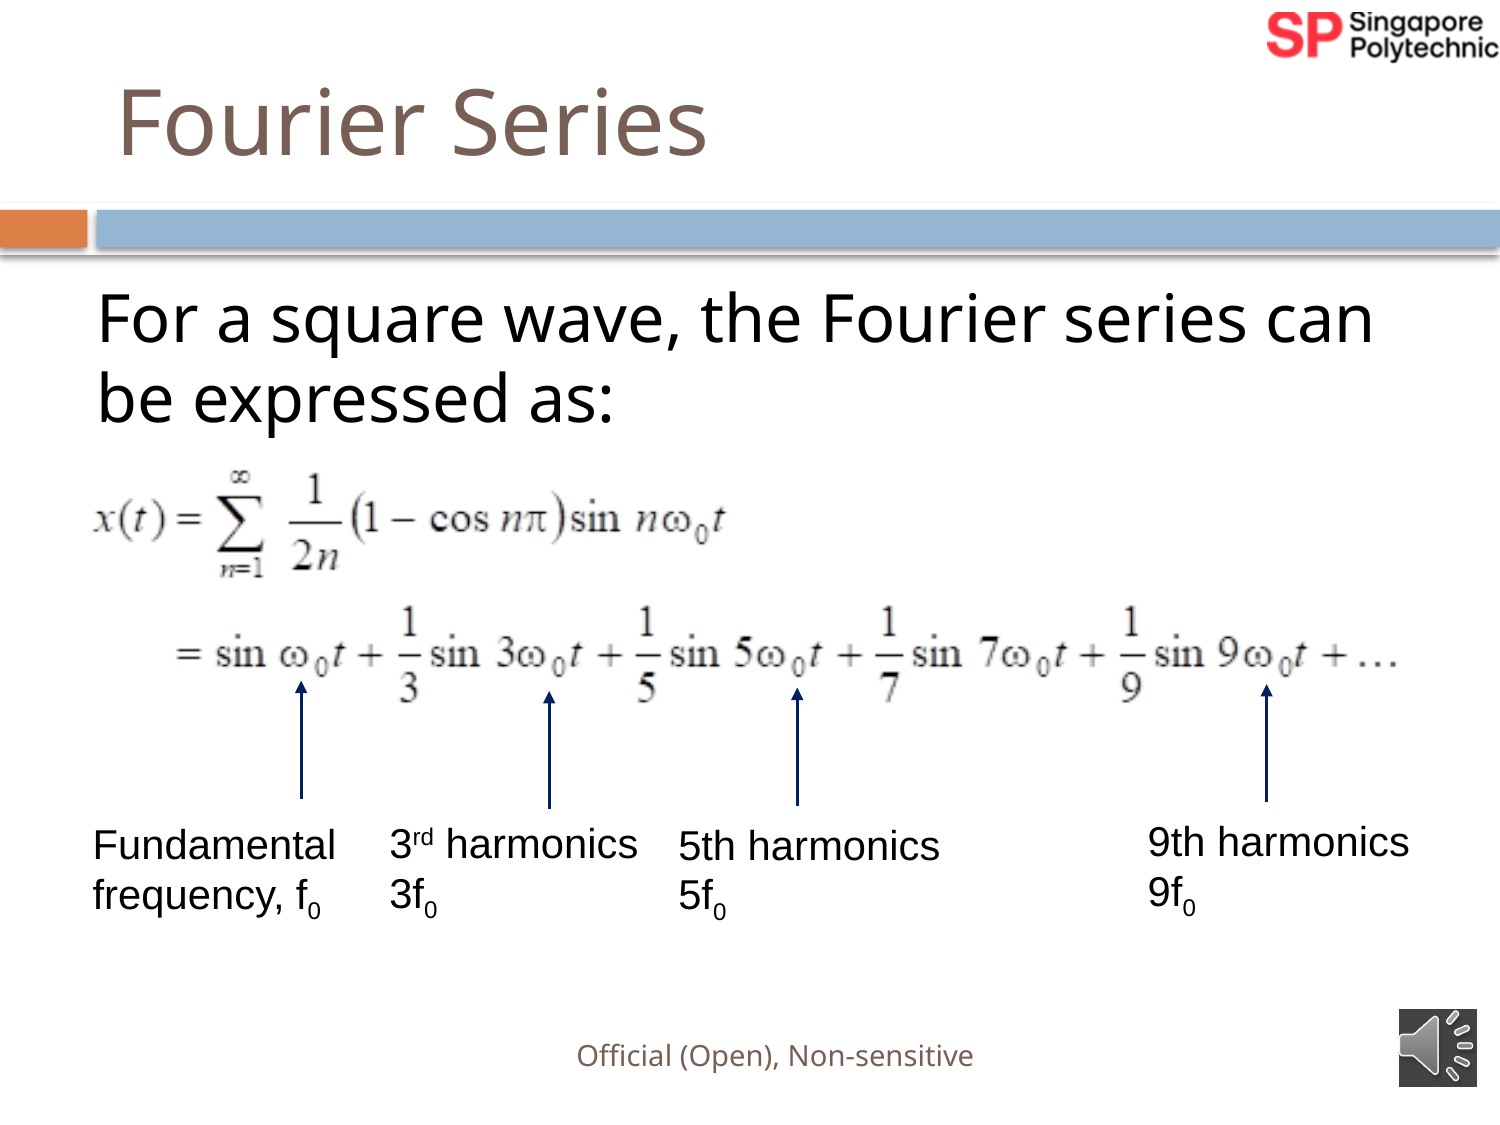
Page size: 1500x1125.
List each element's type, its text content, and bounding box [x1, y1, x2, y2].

list For a square wave, the Fourier series can be expressed as: [81, 268, 1419, 746]
picture [1267, 12, 1500, 66]
title Fourier Series [100, 37, 1438, 200]
footer Official (Open), Non-sensitive [99, 1025, 990, 1085]
picture [88, 455, 1409, 717]
picture [1397, 1007, 1479, 1089]
text_box Fundamental frequency, f0 [77, 810, 363, 932]
text_box 9th harmonics 9f0 [1132, 807, 1437, 929]
text_box 5th harmonics 5f0 [663, 810, 968, 933]
text_box 3rd harmonics 3f0 [374, 809, 666, 931]
